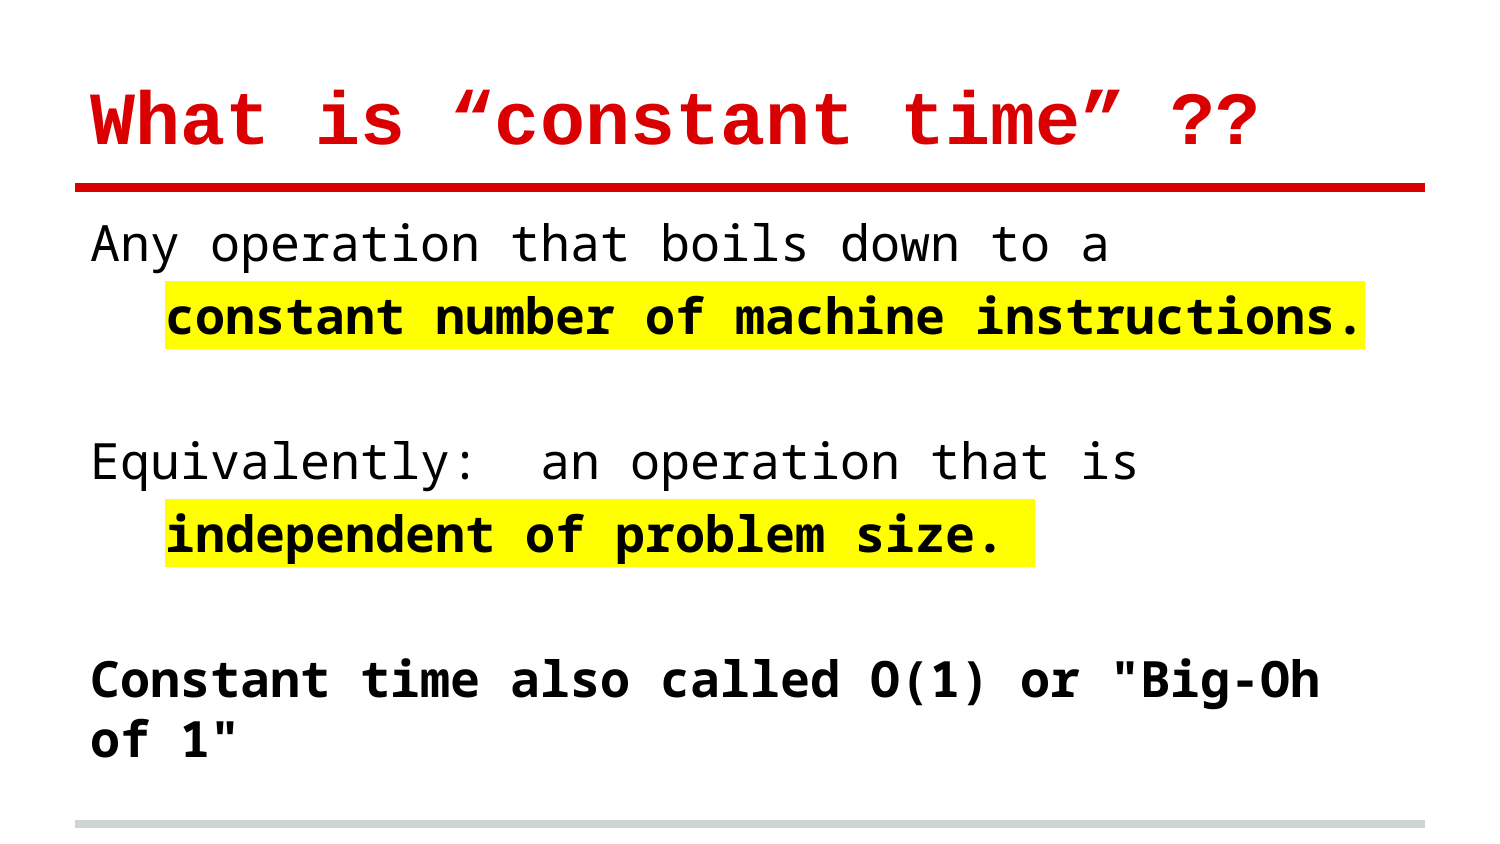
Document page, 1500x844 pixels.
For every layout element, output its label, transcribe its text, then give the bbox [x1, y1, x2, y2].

title What is “constant time” ?? [75, 33, 1425, 175]
list Any operation that boils down to a constant number of machine instructions. Equivalently: an operation that is independent of problem size. Constant time also called O(1) or "Big-Oh of 1" [75, 196, 1425, 808]
